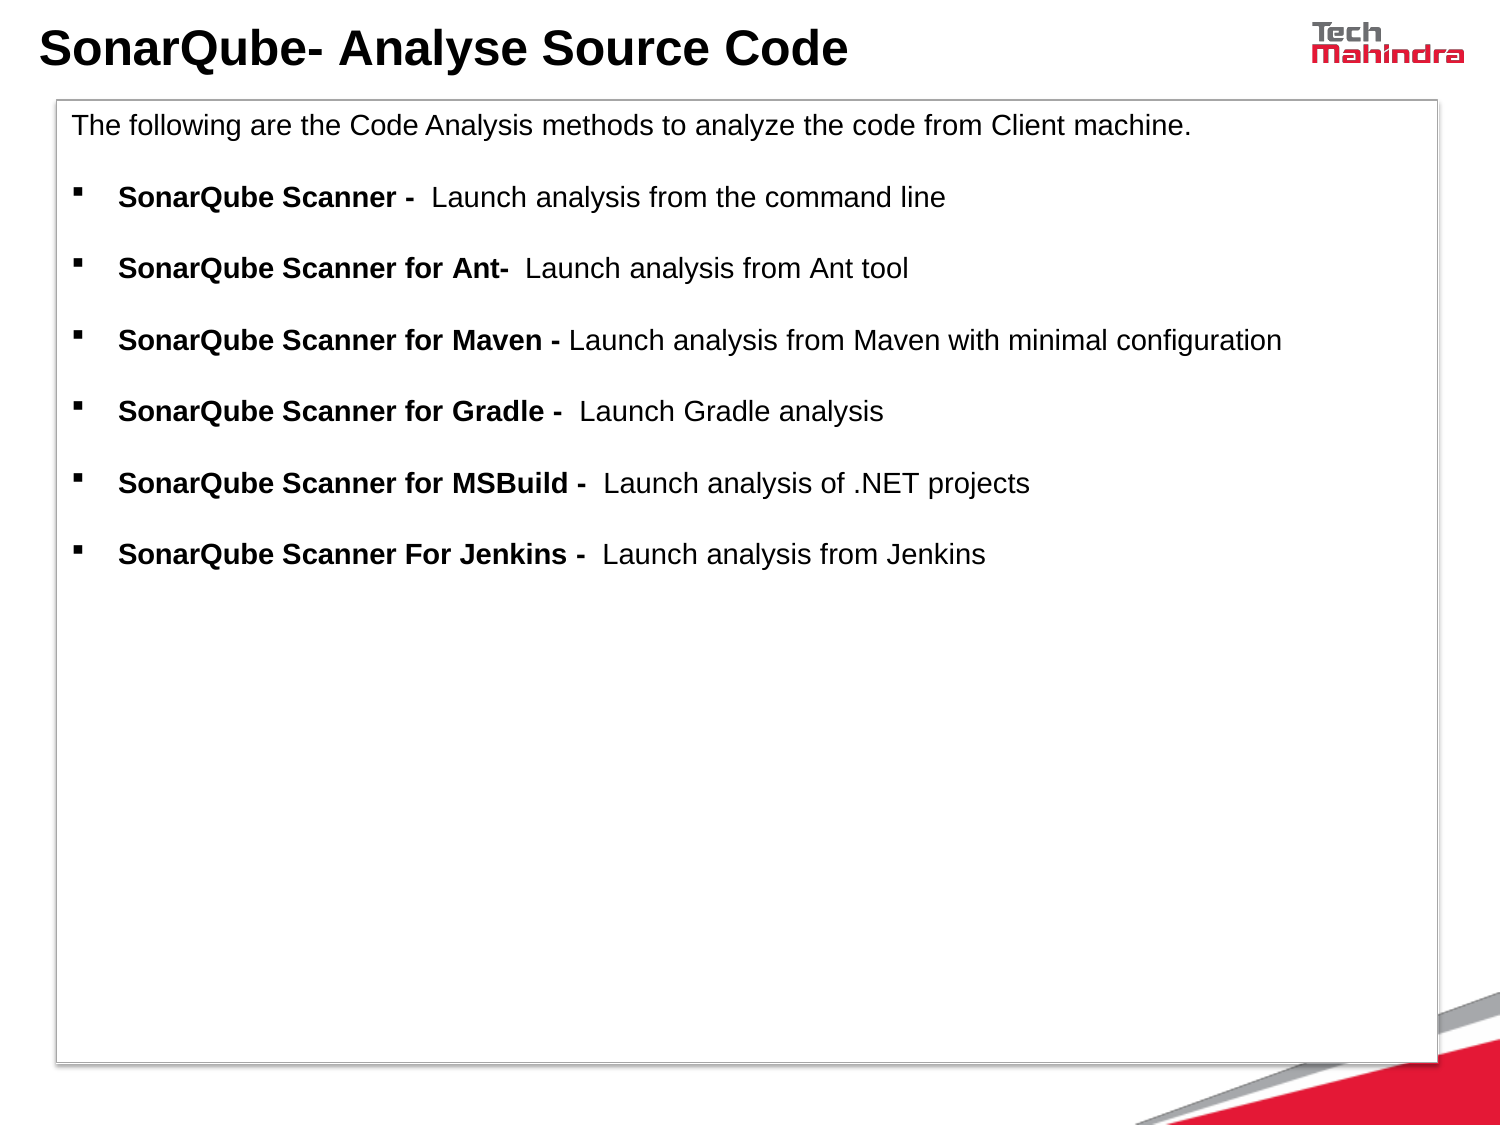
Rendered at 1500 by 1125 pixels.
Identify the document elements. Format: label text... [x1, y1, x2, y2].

text_box [48, 96, 1446, 1074]
picture [1131, 991, 1500, 1125]
title SonarQube- Analyse Source Code [36, 15, 1463, 204]
text_box [46, 95, 1316, 591]
text_box [56, 99, 1438, 1063]
text_box The following are the Code Analysis methods to analyze the code from Client machine. SonarQube Scanner - Launch analysis from the command line SonarQube Scanner for Ant- Launch analysis from Ant tool SonarQube Scanner for Maven - Launch analysis from Maven with minimal configuration SonarQube Scanner for Gradle - Launch Gradle analysis SonarQube Scanner for MSBuild - Launch analysis of .NET projects SonarQube Scanner For Jenkins - Launch analysis from Jenkins [69, 106, 1285, 571]
